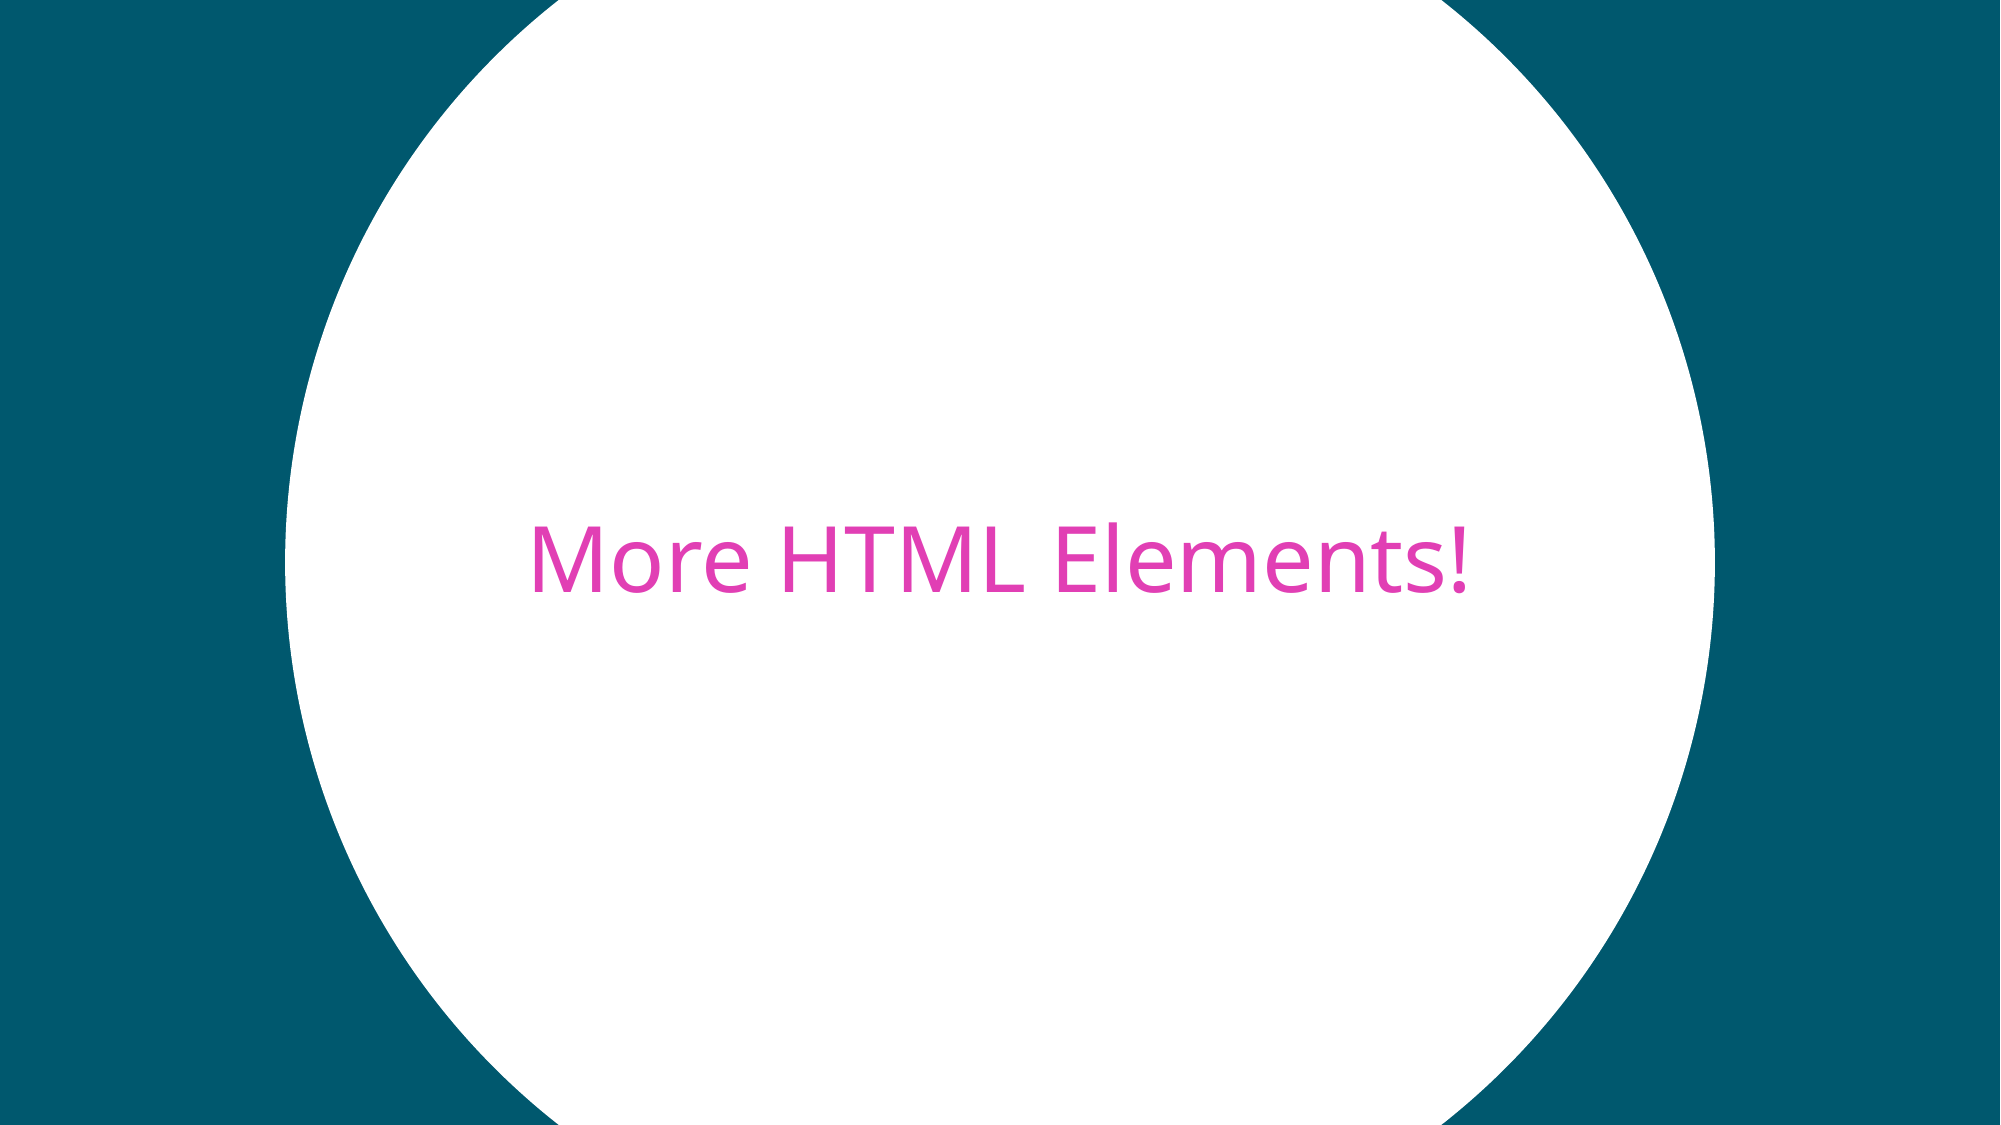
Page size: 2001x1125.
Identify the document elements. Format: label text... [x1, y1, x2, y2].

title More HTML Elements! [347, 453, 1653, 672]
